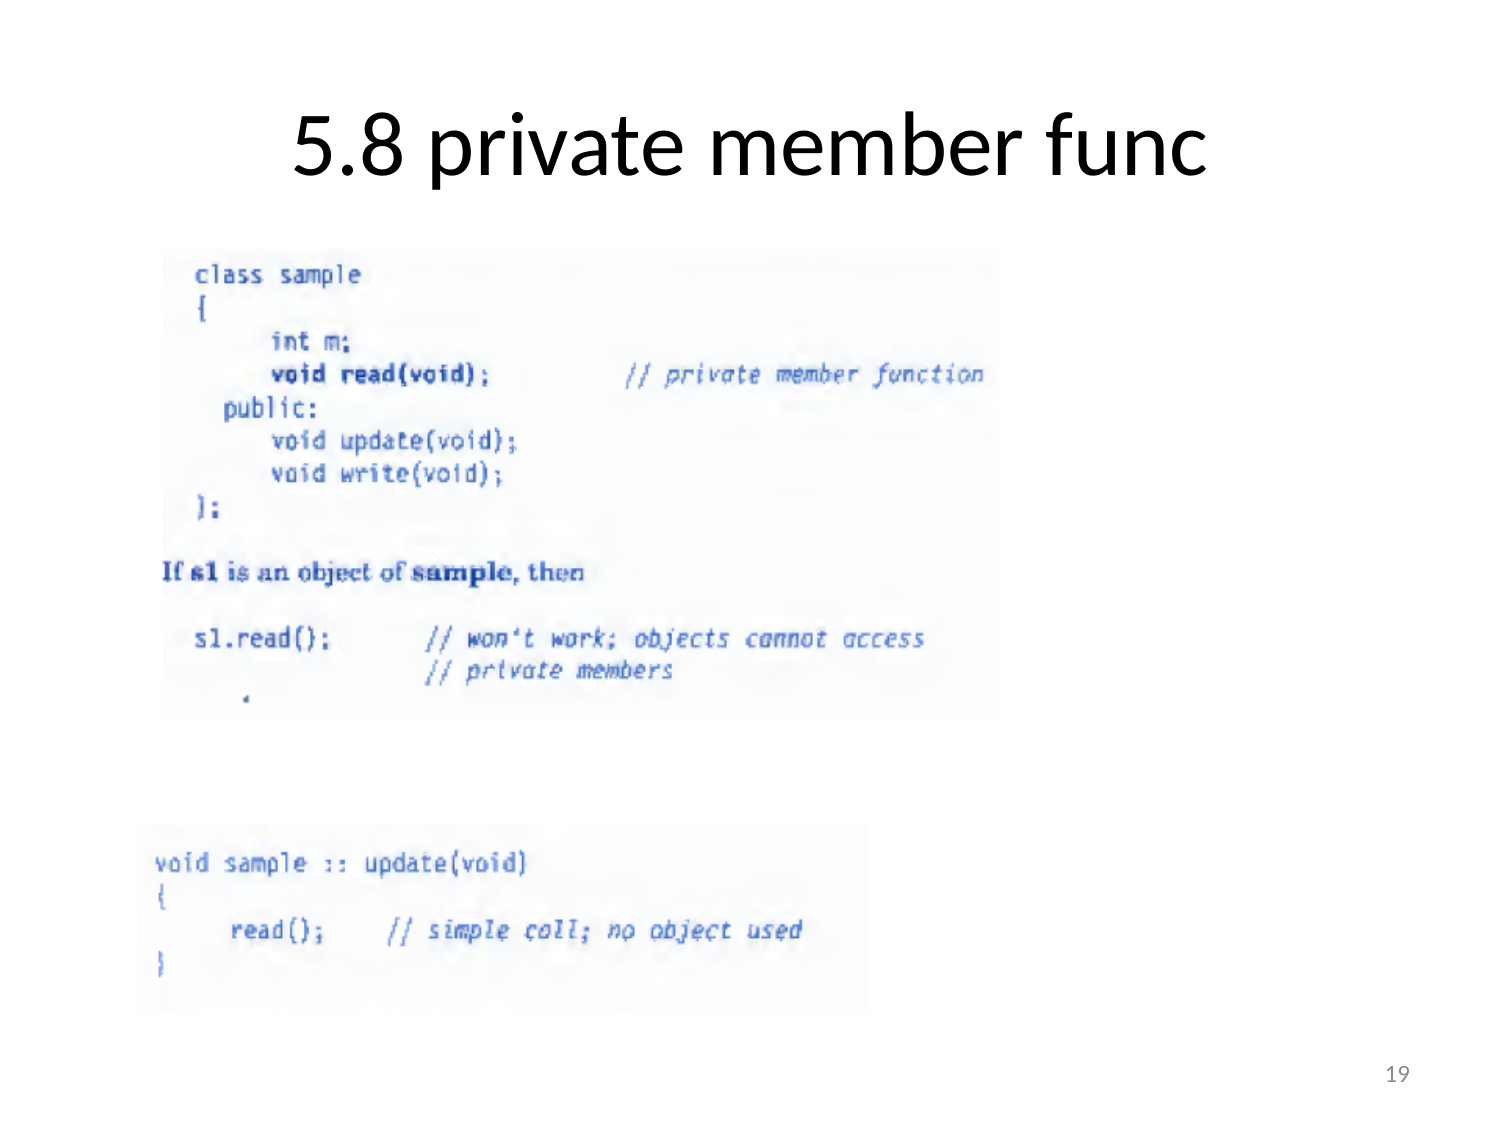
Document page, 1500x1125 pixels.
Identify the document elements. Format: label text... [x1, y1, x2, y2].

slide_number 19 [1074, 1042, 1425, 1103]
title 5.8 private member func [75, 45, 1425, 233]
picture [137, 824, 868, 1015]
picture [162, 249, 999, 719]
